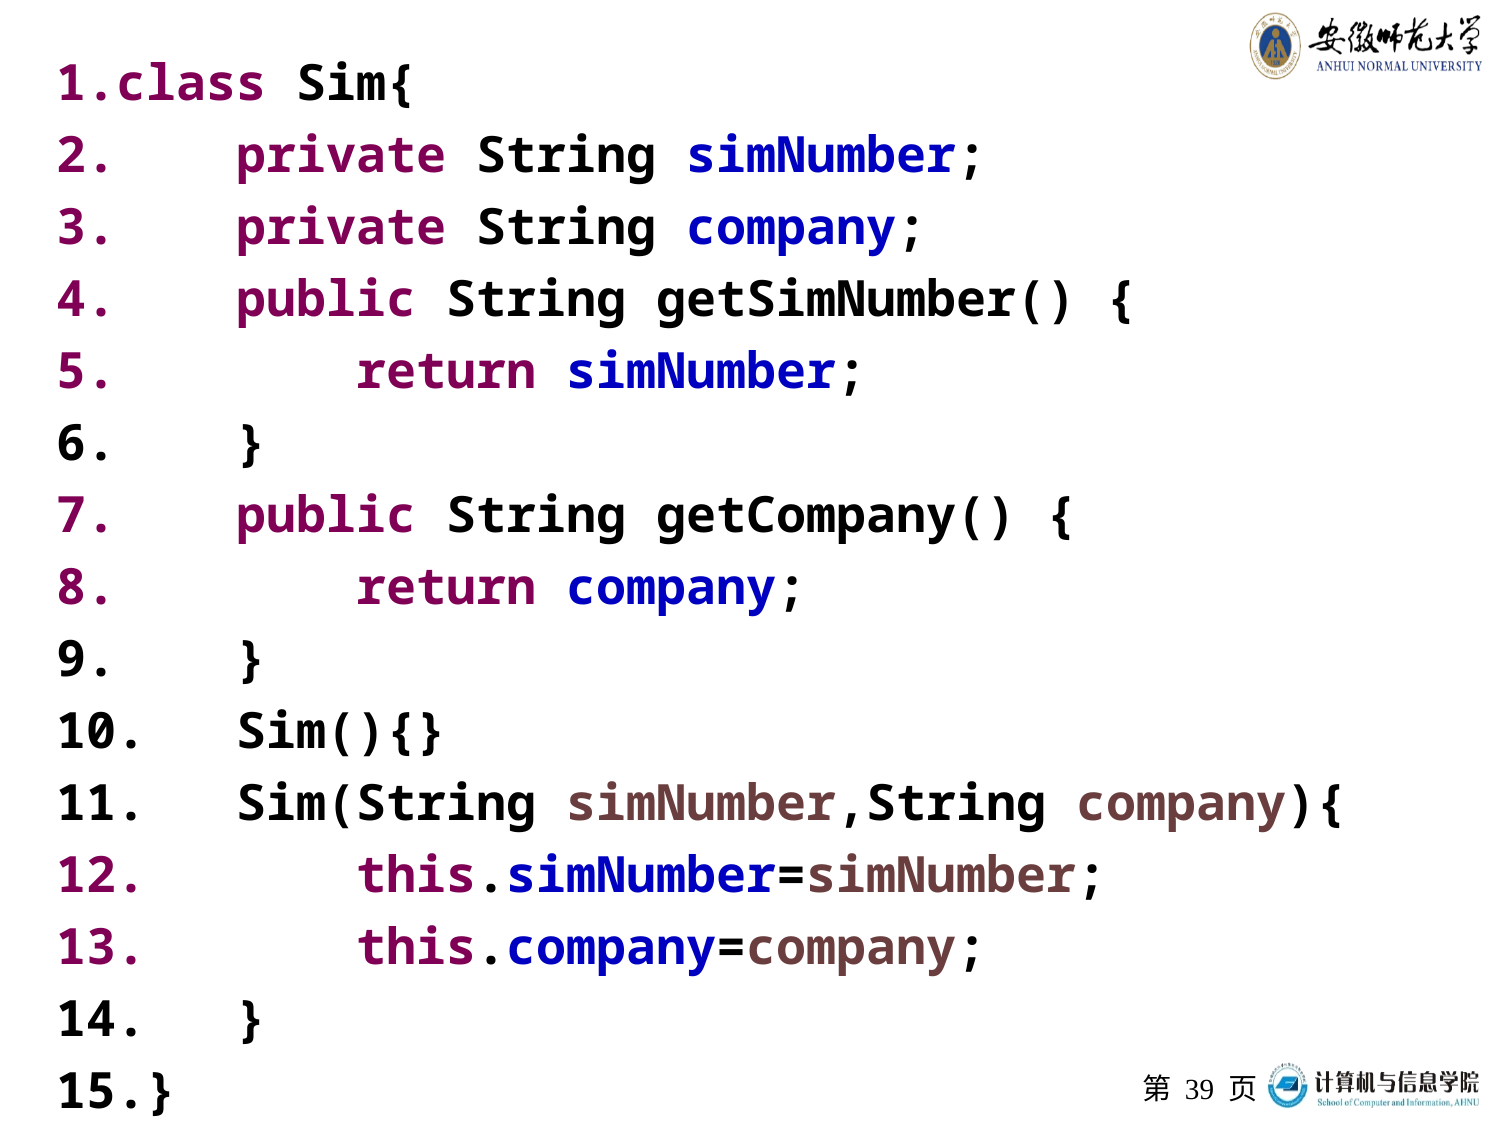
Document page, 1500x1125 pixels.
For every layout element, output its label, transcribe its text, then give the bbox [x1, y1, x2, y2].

picture [1245, 1057, 1500, 1120]
picture [1237, 2, 1500, 114]
footer 第 页 [962, 1062, 1438, 1118]
list class Sim{ private String simNumber; private String company; public String getSimNumber() { return simNumber; } public String getCompany() { return company; } Sim(){} Sim(String simNumber,String company){ this.simNumber=simNumber; this.company=company; } } [41, 30, 1377, 1118]
